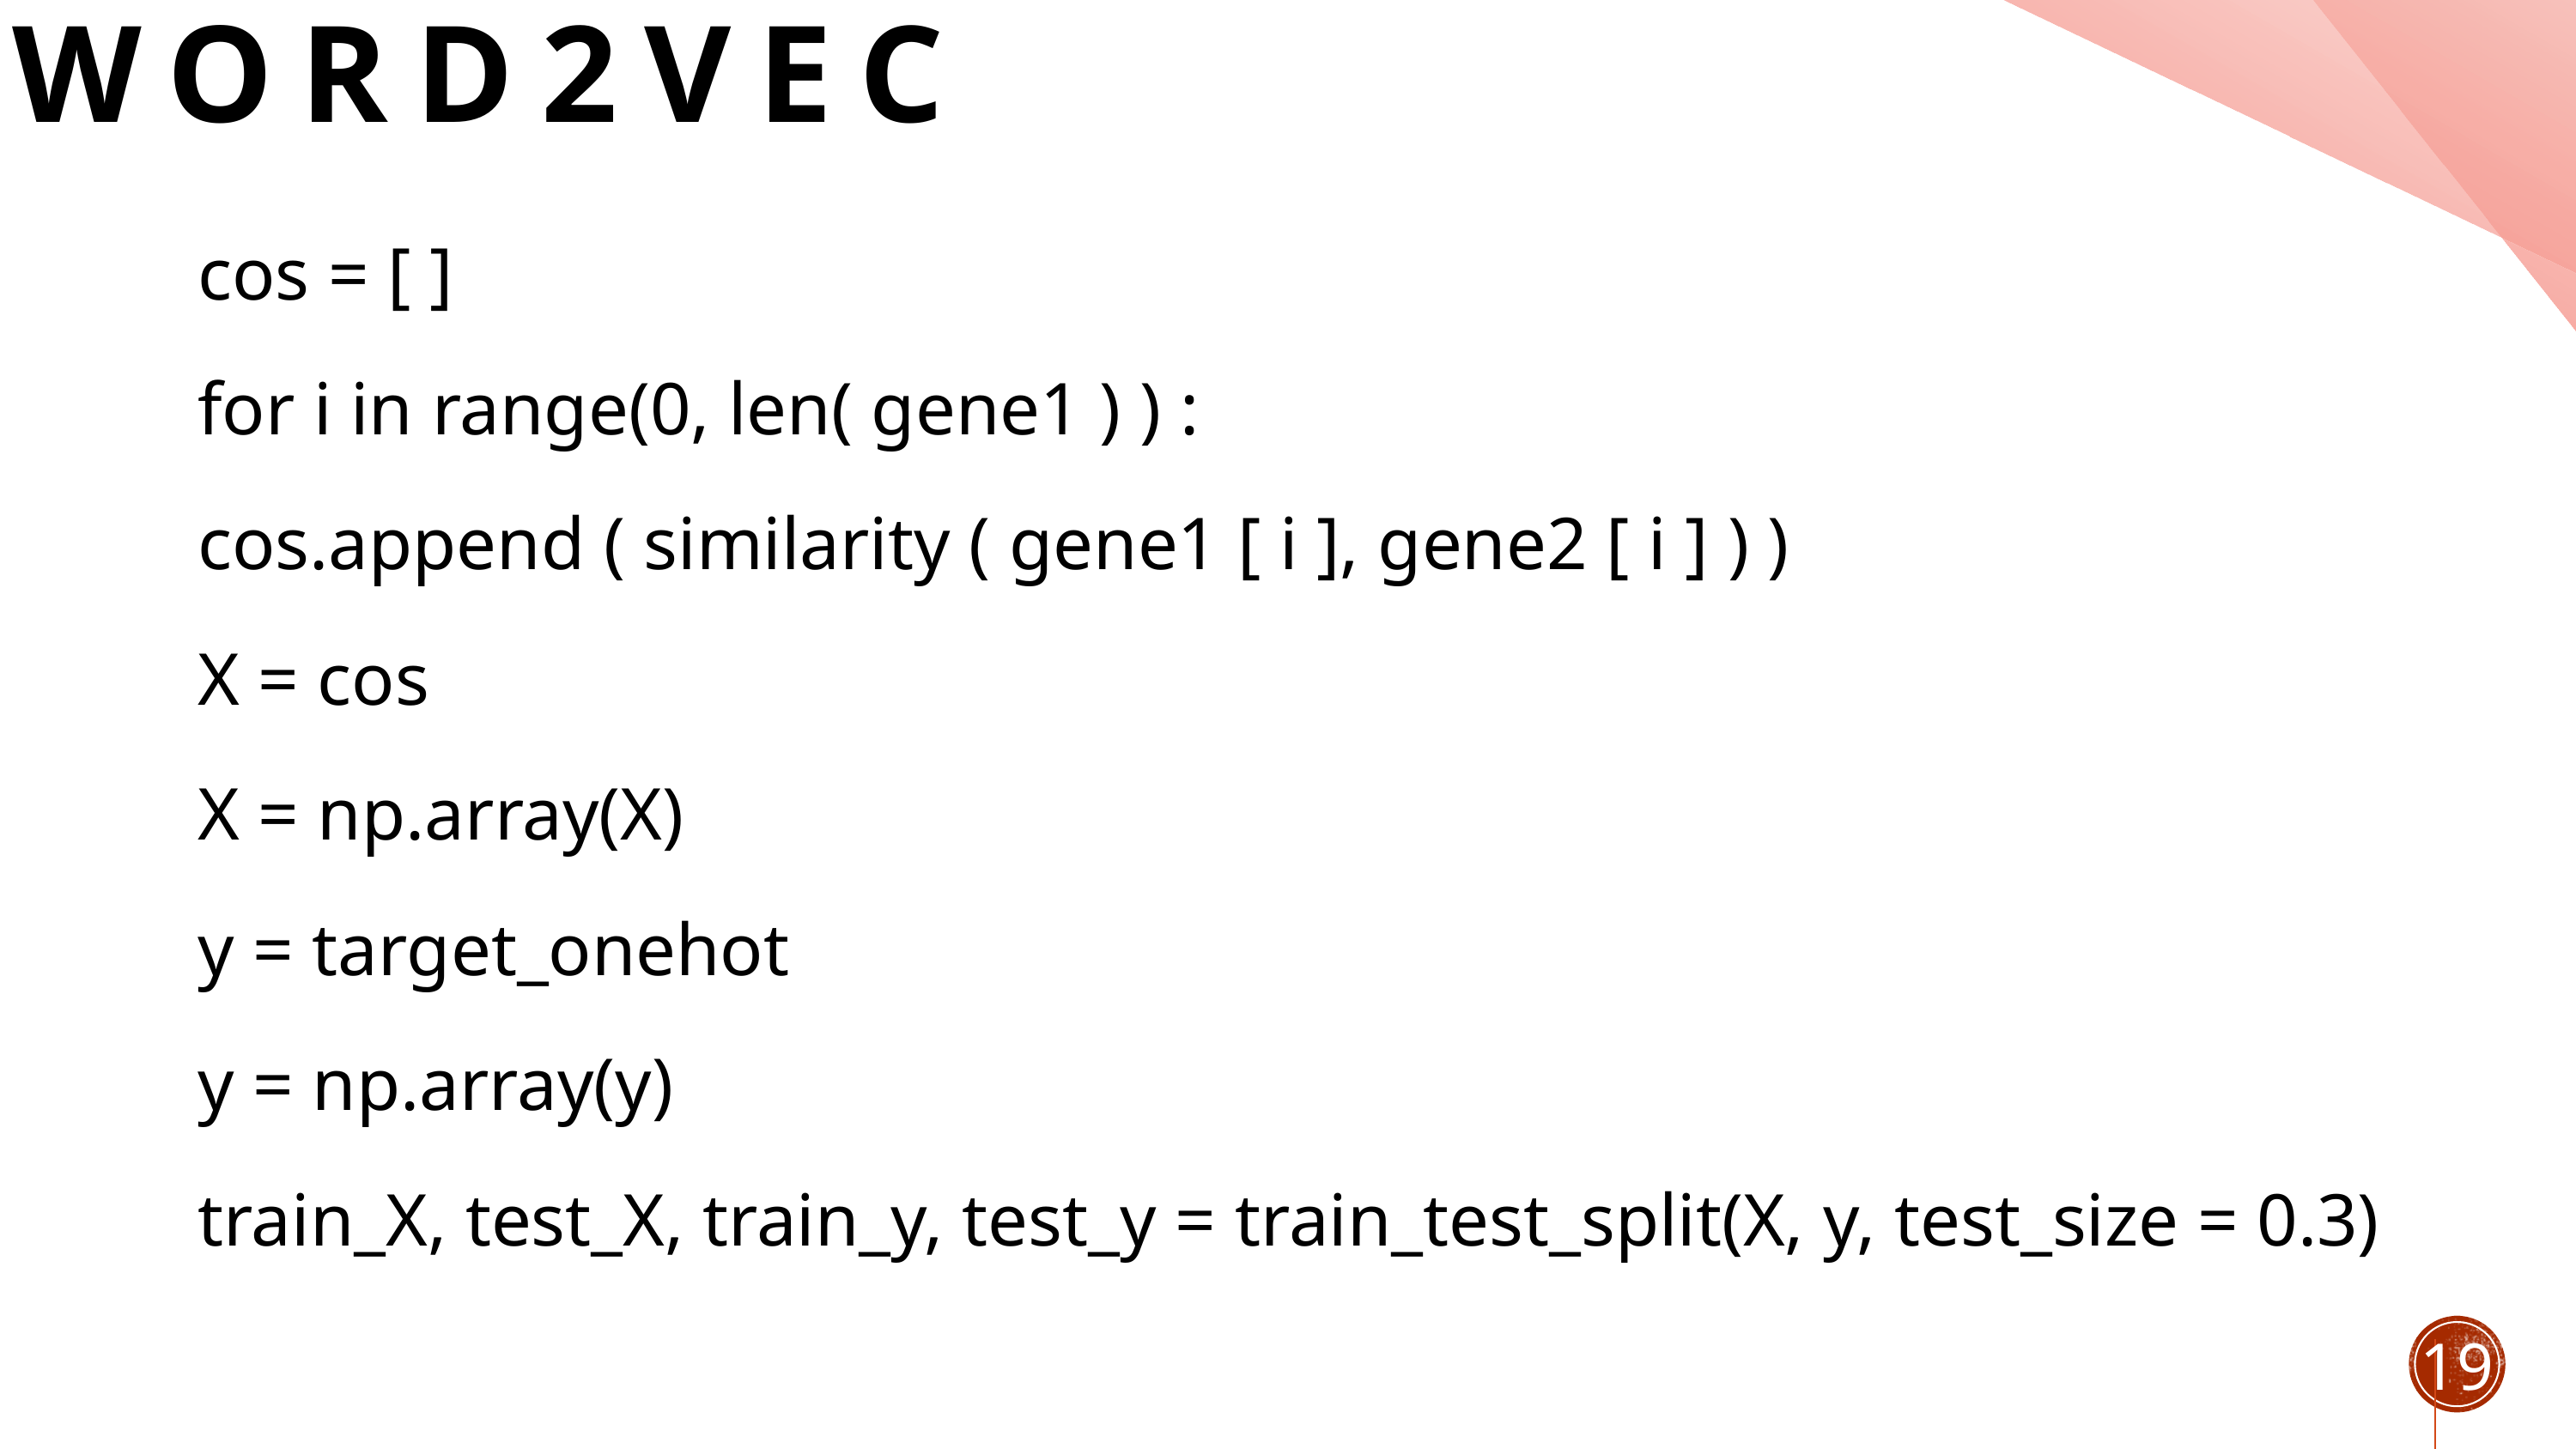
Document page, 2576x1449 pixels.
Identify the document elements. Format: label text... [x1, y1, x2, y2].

title Word2vec [0, 0, 2359, 159]
list cos = [ ] for i in range(0, len( gene1 ) ) : cos.append ( similarity ( gene1 [ i ], gene2 [ i ] ) ) X = cos X = np.array(X) y = target_onehot y = np.array(y) train_X, test_X, train_y, test_y = train_test_split(X, y, test_size = 0.3) [185, 204, 2397, 1378]
slide_number 19 [2302, 1300, 2576, 1428]
